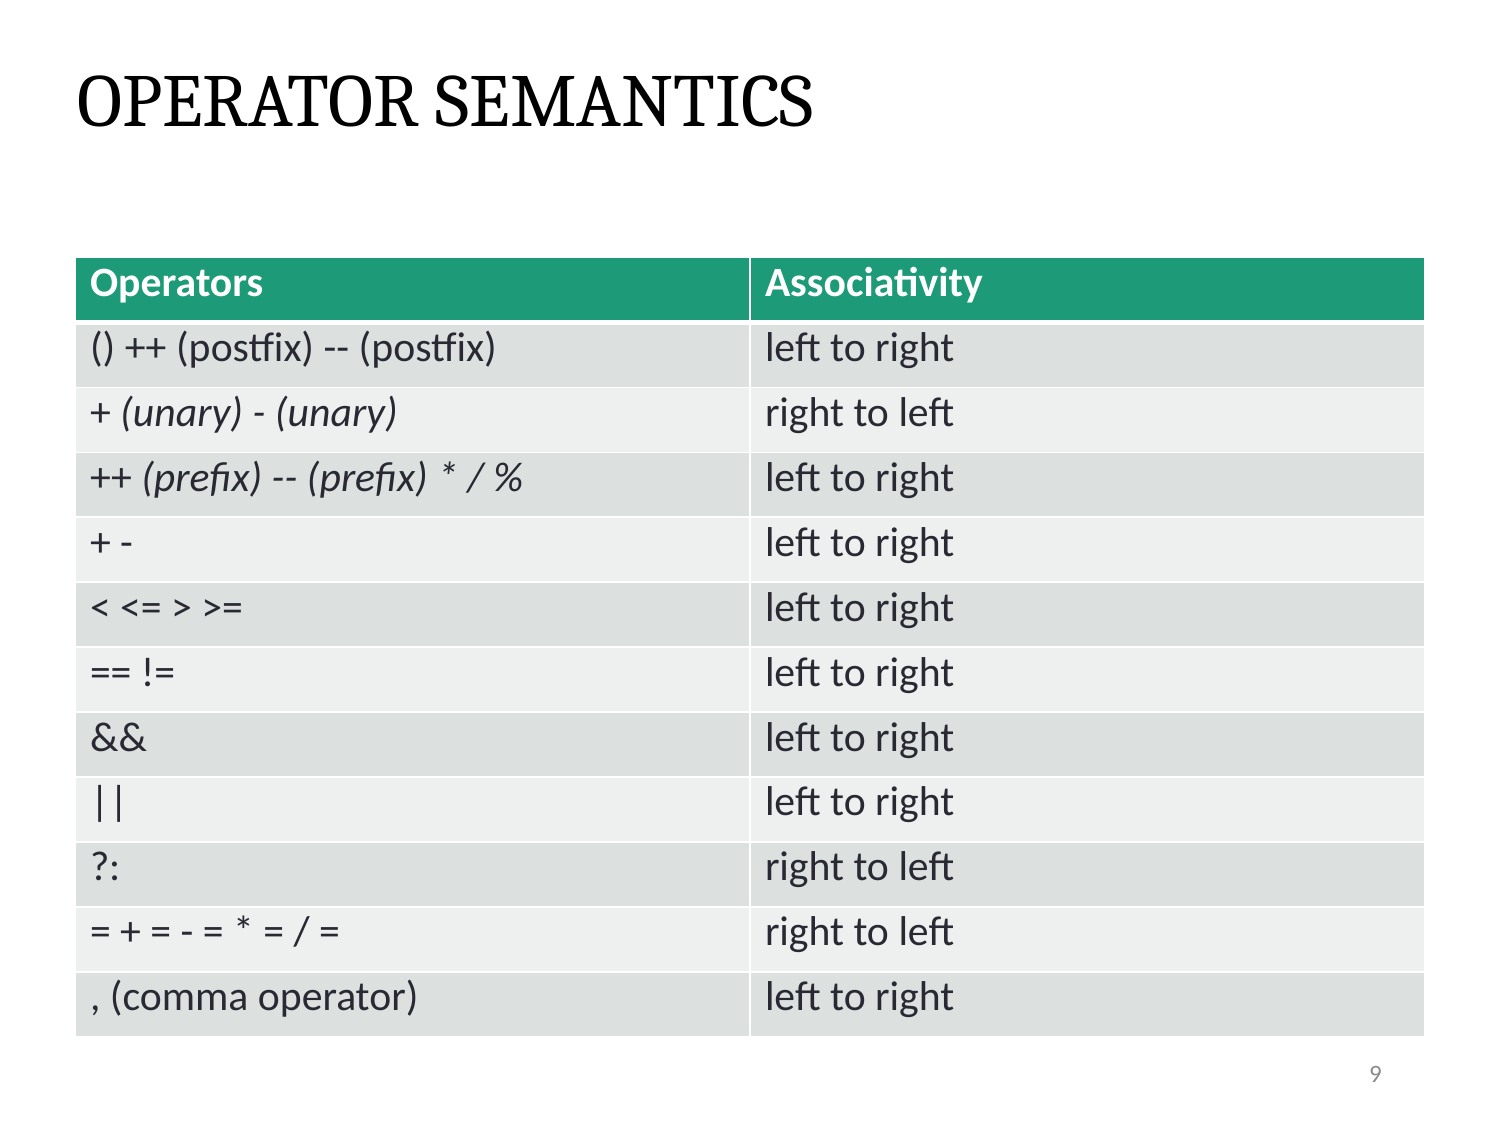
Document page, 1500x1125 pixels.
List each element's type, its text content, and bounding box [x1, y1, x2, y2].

table_cell == != [76, 648, 749, 711]
table_cell && [76, 713, 749, 776]
slide_number 9 [1059, 1042, 1397, 1103]
table_cell left to right [751, 325, 1424, 387]
table_header Operators [76, 258, 749, 320]
table_cell left to right [751, 778, 1424, 841]
table_header Associativity [751, 258, 1424, 320]
table_cell + - [76, 518, 749, 581]
table_cell ?: [76, 843, 749, 906]
table_cell left to right [751, 453, 1424, 516]
table_cell right to left [751, 843, 1424, 906]
table_cell left to right [751, 583, 1424, 646]
table_cell right to left [751, 908, 1424, 971]
table_cell ++ (prefix) -- (prefix) * / % [76, 453, 749, 516]
table_cell < <= > >= [76, 583, 749, 646]
table_cell , (comma operator) [76, 973, 749, 1036]
title OPERATOR SEMANTICS [62, 37, 1413, 168]
table_cell || [76, 778, 749, 841]
table_cell = + = - = * = / = [76, 908, 749, 971]
table_cell left to right [751, 713, 1424, 776]
table_cell left to right [751, 973, 1424, 1036]
table_cell right to left [751, 388, 1424, 452]
table_cell () ++ (postfix) -- (postfix) [76, 325, 749, 387]
table_cell left to right [751, 518, 1424, 581]
table_cell + (unary) - (unary) [76, 388, 749, 452]
table_cell left to right [751, 648, 1424, 711]
